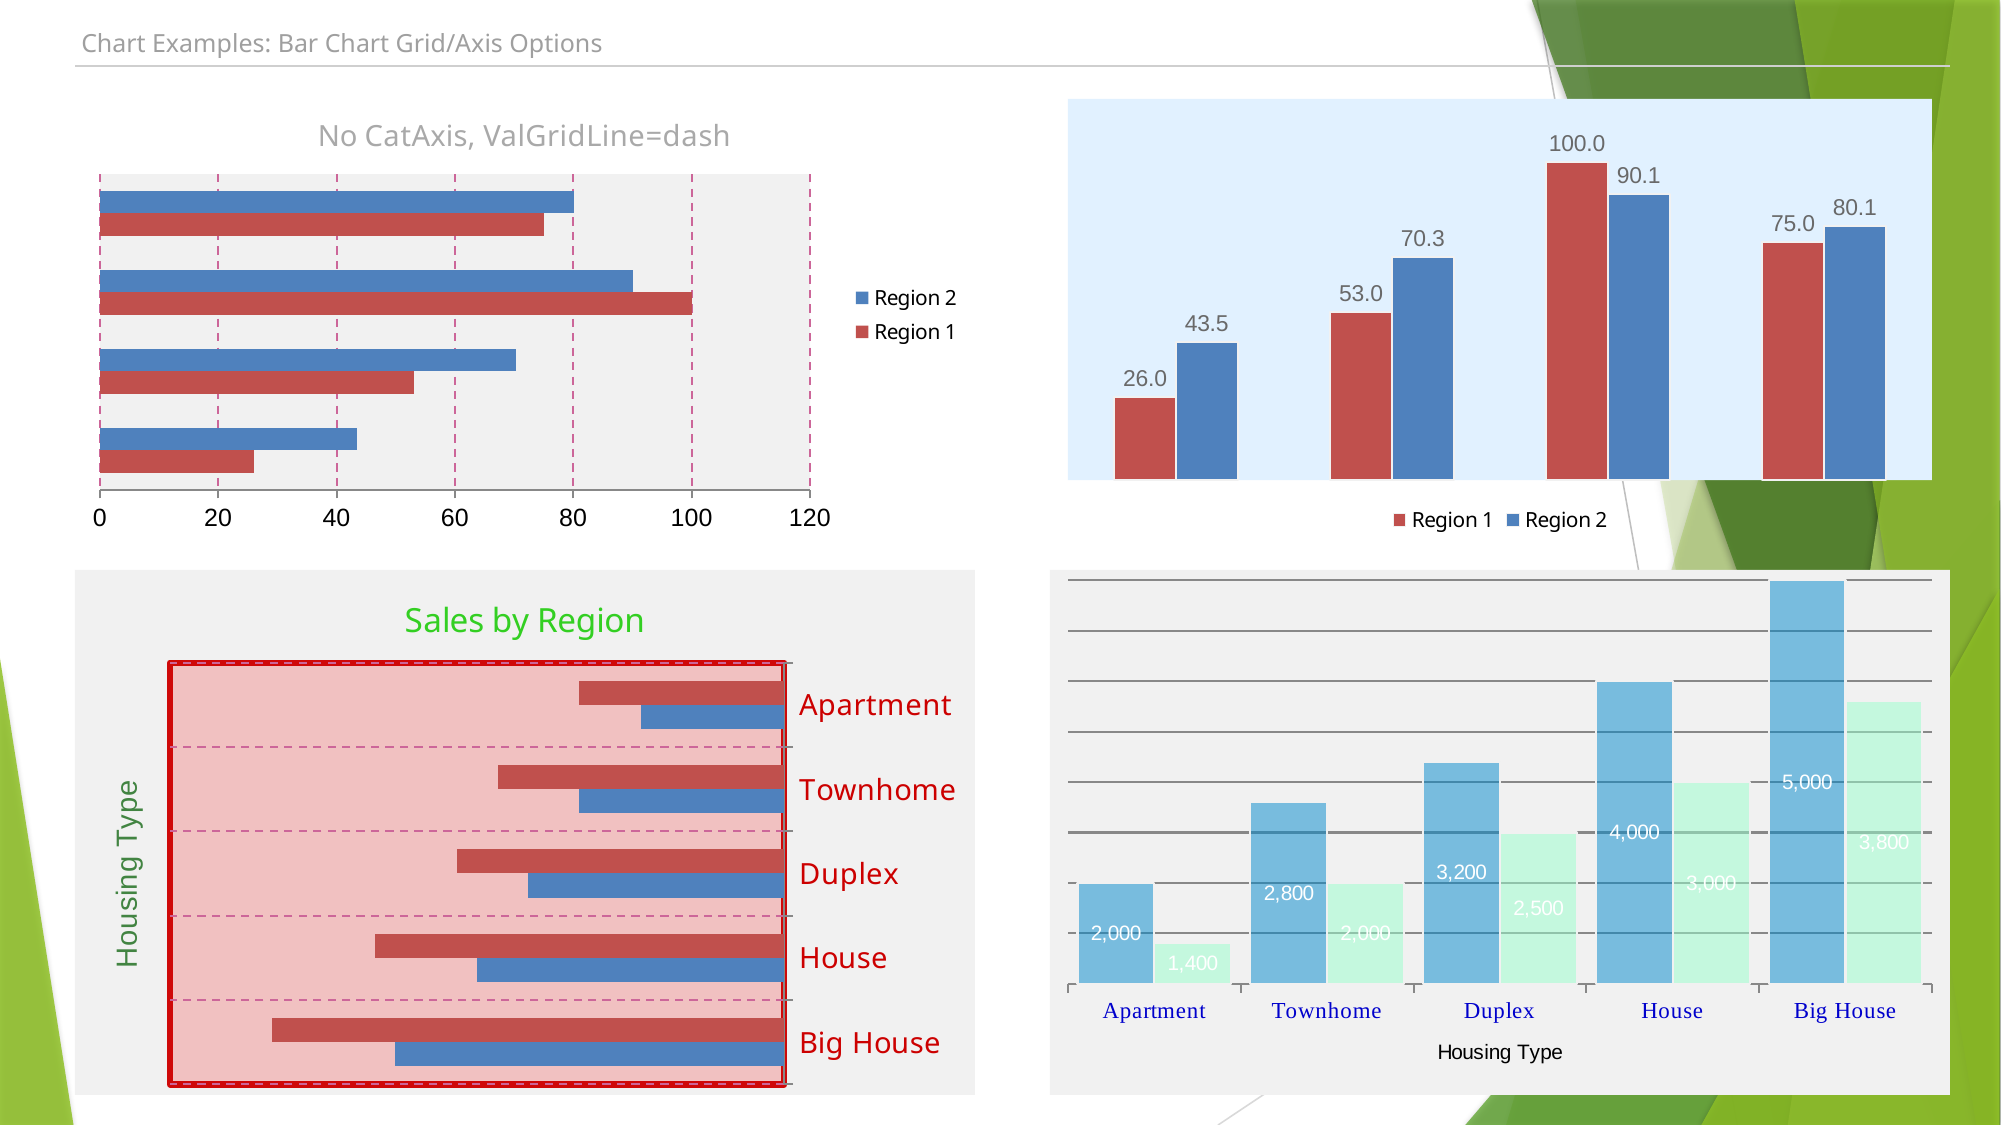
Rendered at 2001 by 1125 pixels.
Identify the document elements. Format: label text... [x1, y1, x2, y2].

chart [1049, 569, 1951, 1096]
chart [74, 569, 976, 1096]
chart [1049, 89, 1951, 541]
chart [74, 89, 976, 541]
table_header Chart Examples: Bar Chart Grid/Axis Options [75, 19, 1950, 65]
